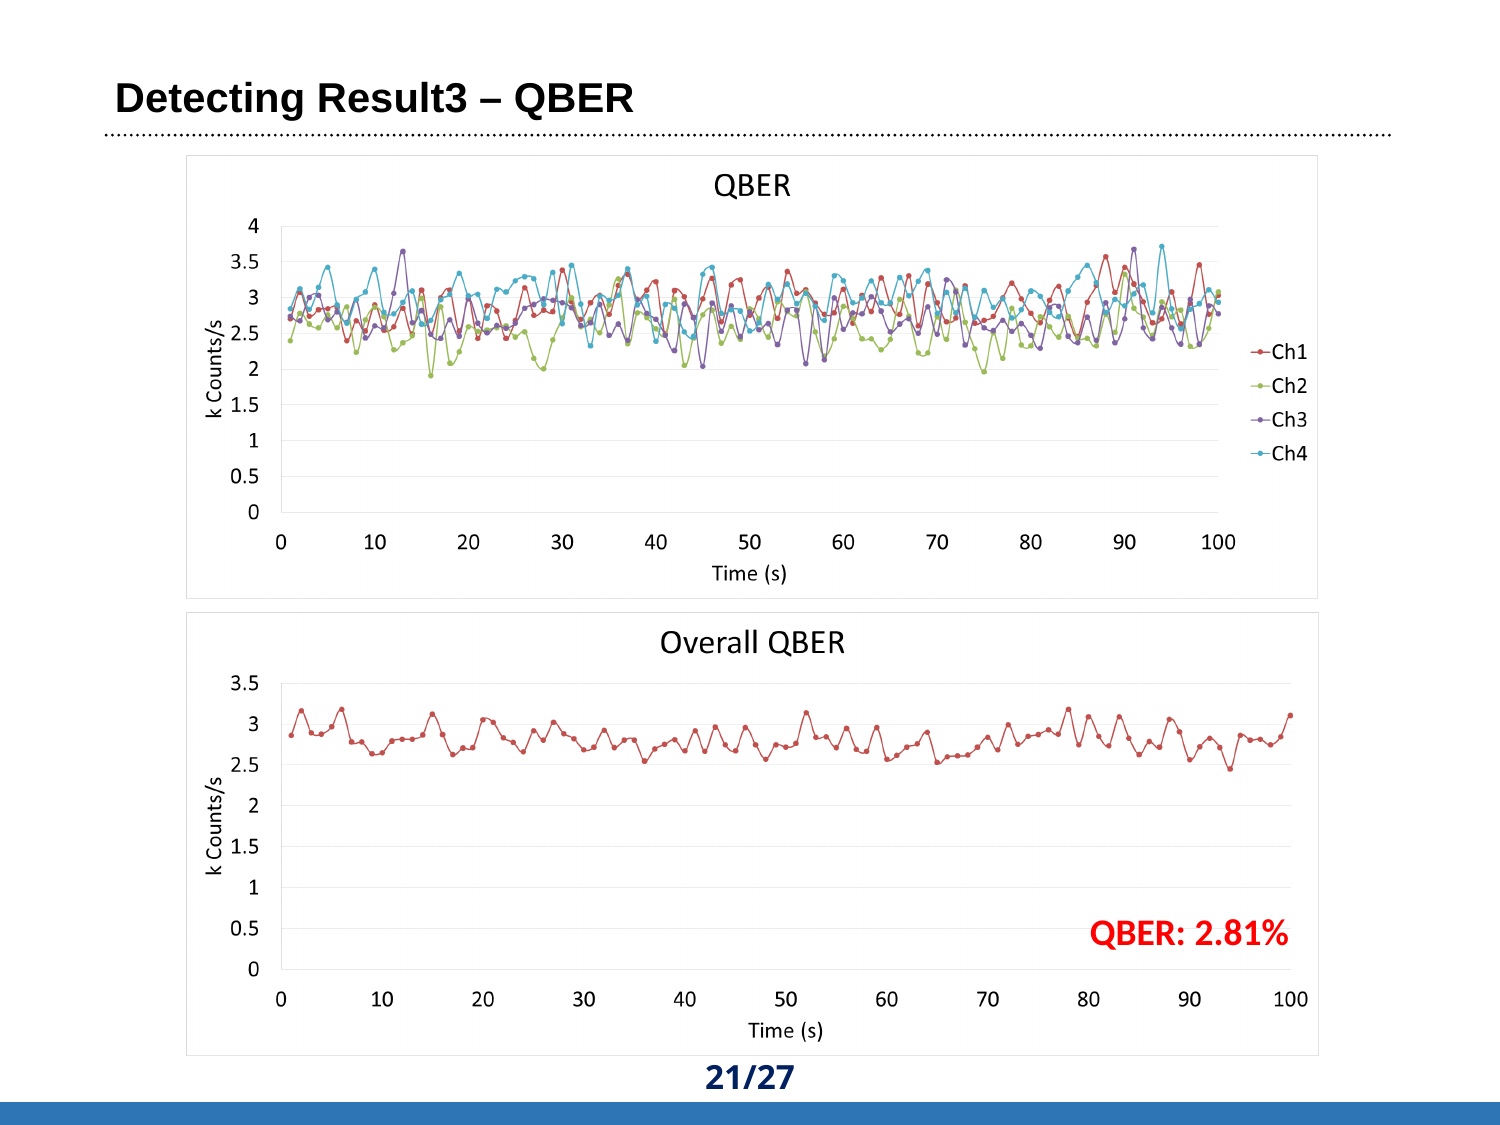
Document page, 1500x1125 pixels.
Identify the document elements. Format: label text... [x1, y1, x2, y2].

text_box Detecting Result3 – QBER [100, 38, 1399, 129]
picture [186, 612, 1319, 1056]
picture [186, 155, 1318, 599]
